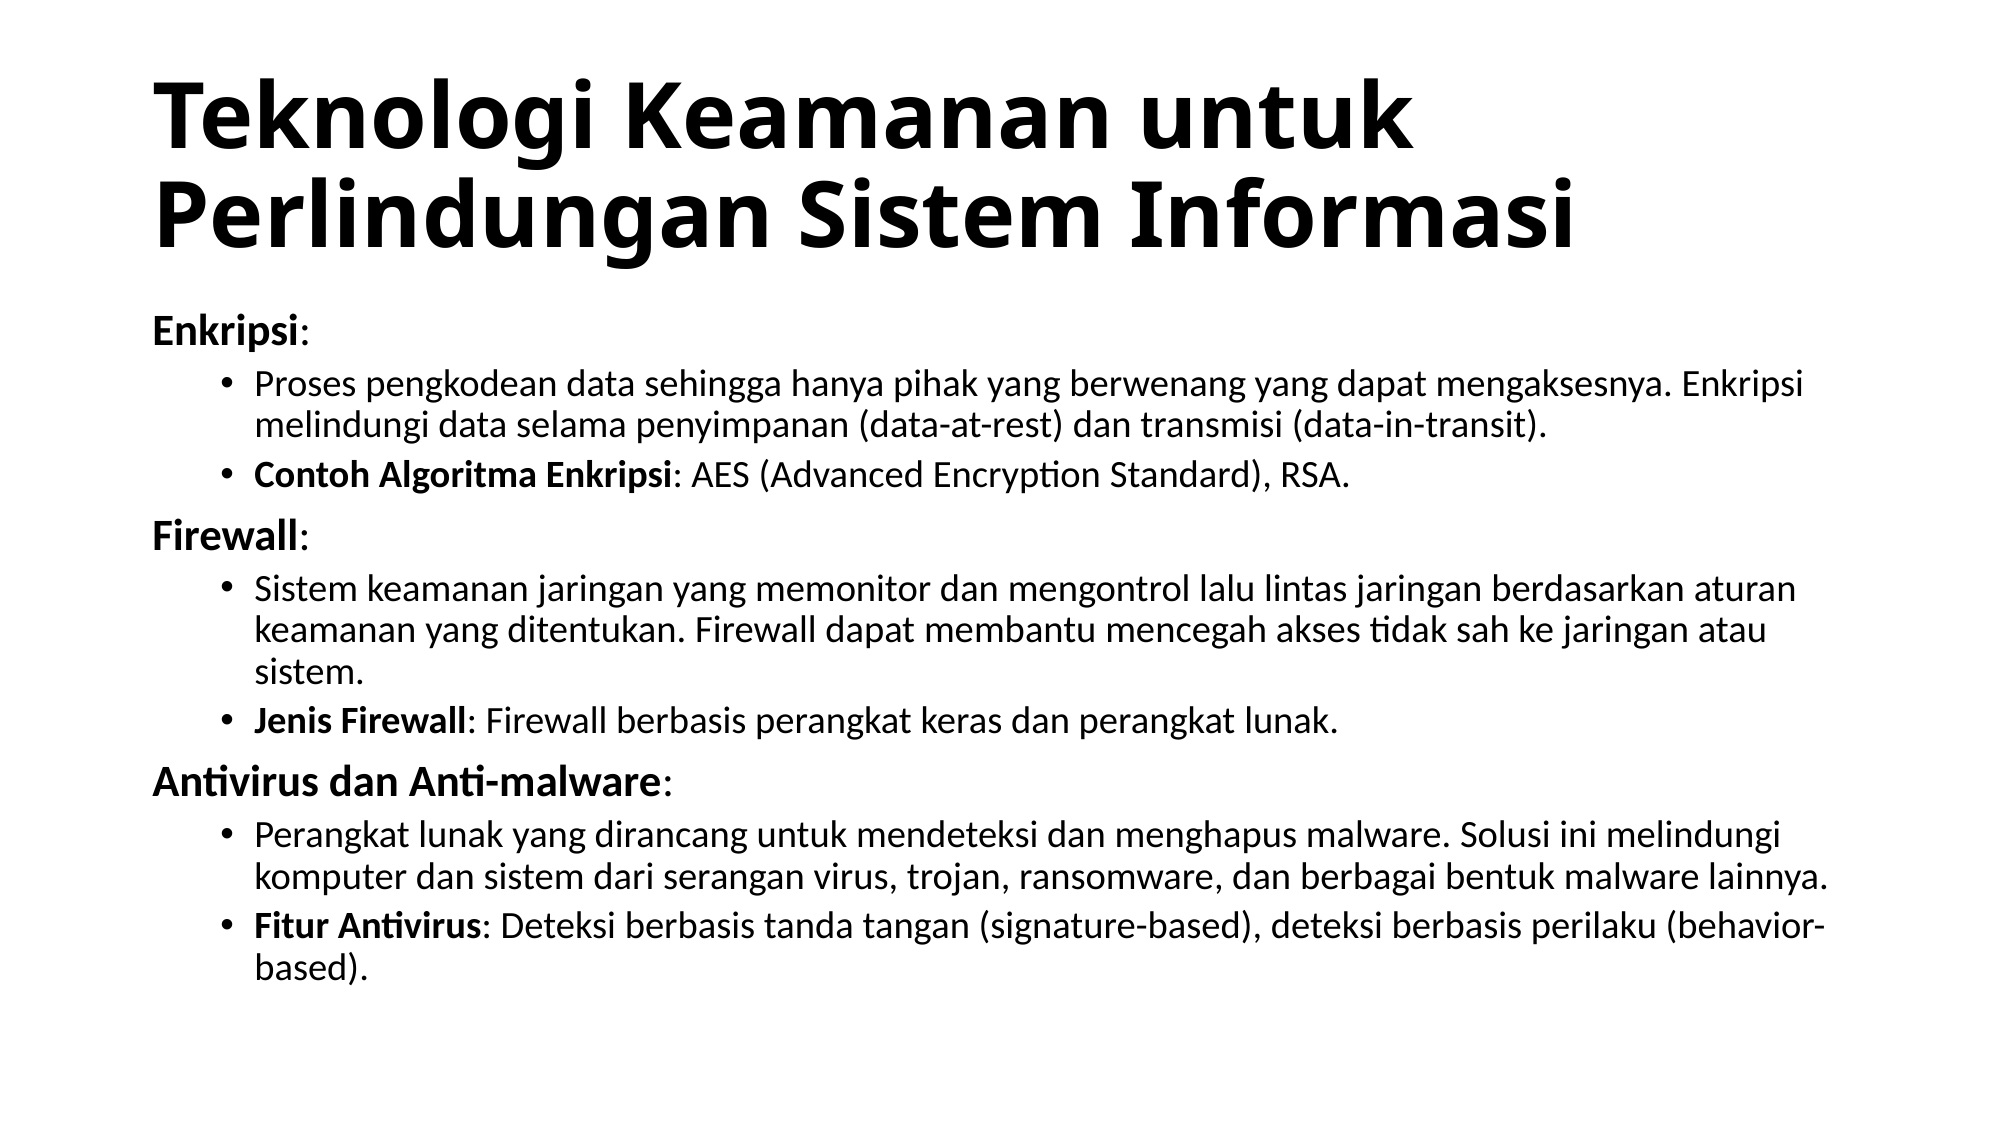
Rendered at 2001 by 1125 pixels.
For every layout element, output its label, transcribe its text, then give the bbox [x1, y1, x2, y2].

title Teknologi Keamanan untuk Perlindungan Sistem Informasi [137, 59, 1863, 278]
list Enkripsi: Proses pengkodean data sehingga hanya pihak yang berwenang yang dapat mengaksesnya. Enkripsi melindungi data selama penyimpanan (data-at-rest) dan transmisi (data-in-transit). Contoh Algoritma Enkripsi: AES (Advanced Encryption Standard), RSA. Firewall: Sistem keamanan jaringan yang memonitor dan mengontrol lalu lintas jaringan berdasarkan aturan keamanan yang ditentukan. Firewall dapat membantu mencegah akses tidak sah ke jaringan atau sistem. Jenis Firewall: Firewall berbasis perangkat keras dan perangkat lunak. Antivirus dan Anti-malware: Perangkat lunak yang dirancang untuk mendeteksi dan menghapus malware. Solusi ini melindungi komputer dan sistem dari serangan virus, trojan, ransomware, dan berbagai bentuk malware lainnya. Fitur Antivirus: Deteksi berbasis tanda tangan (signature-based), deteksi berbasis perilaku (behavior-based). [137, 299, 1863, 1014]
